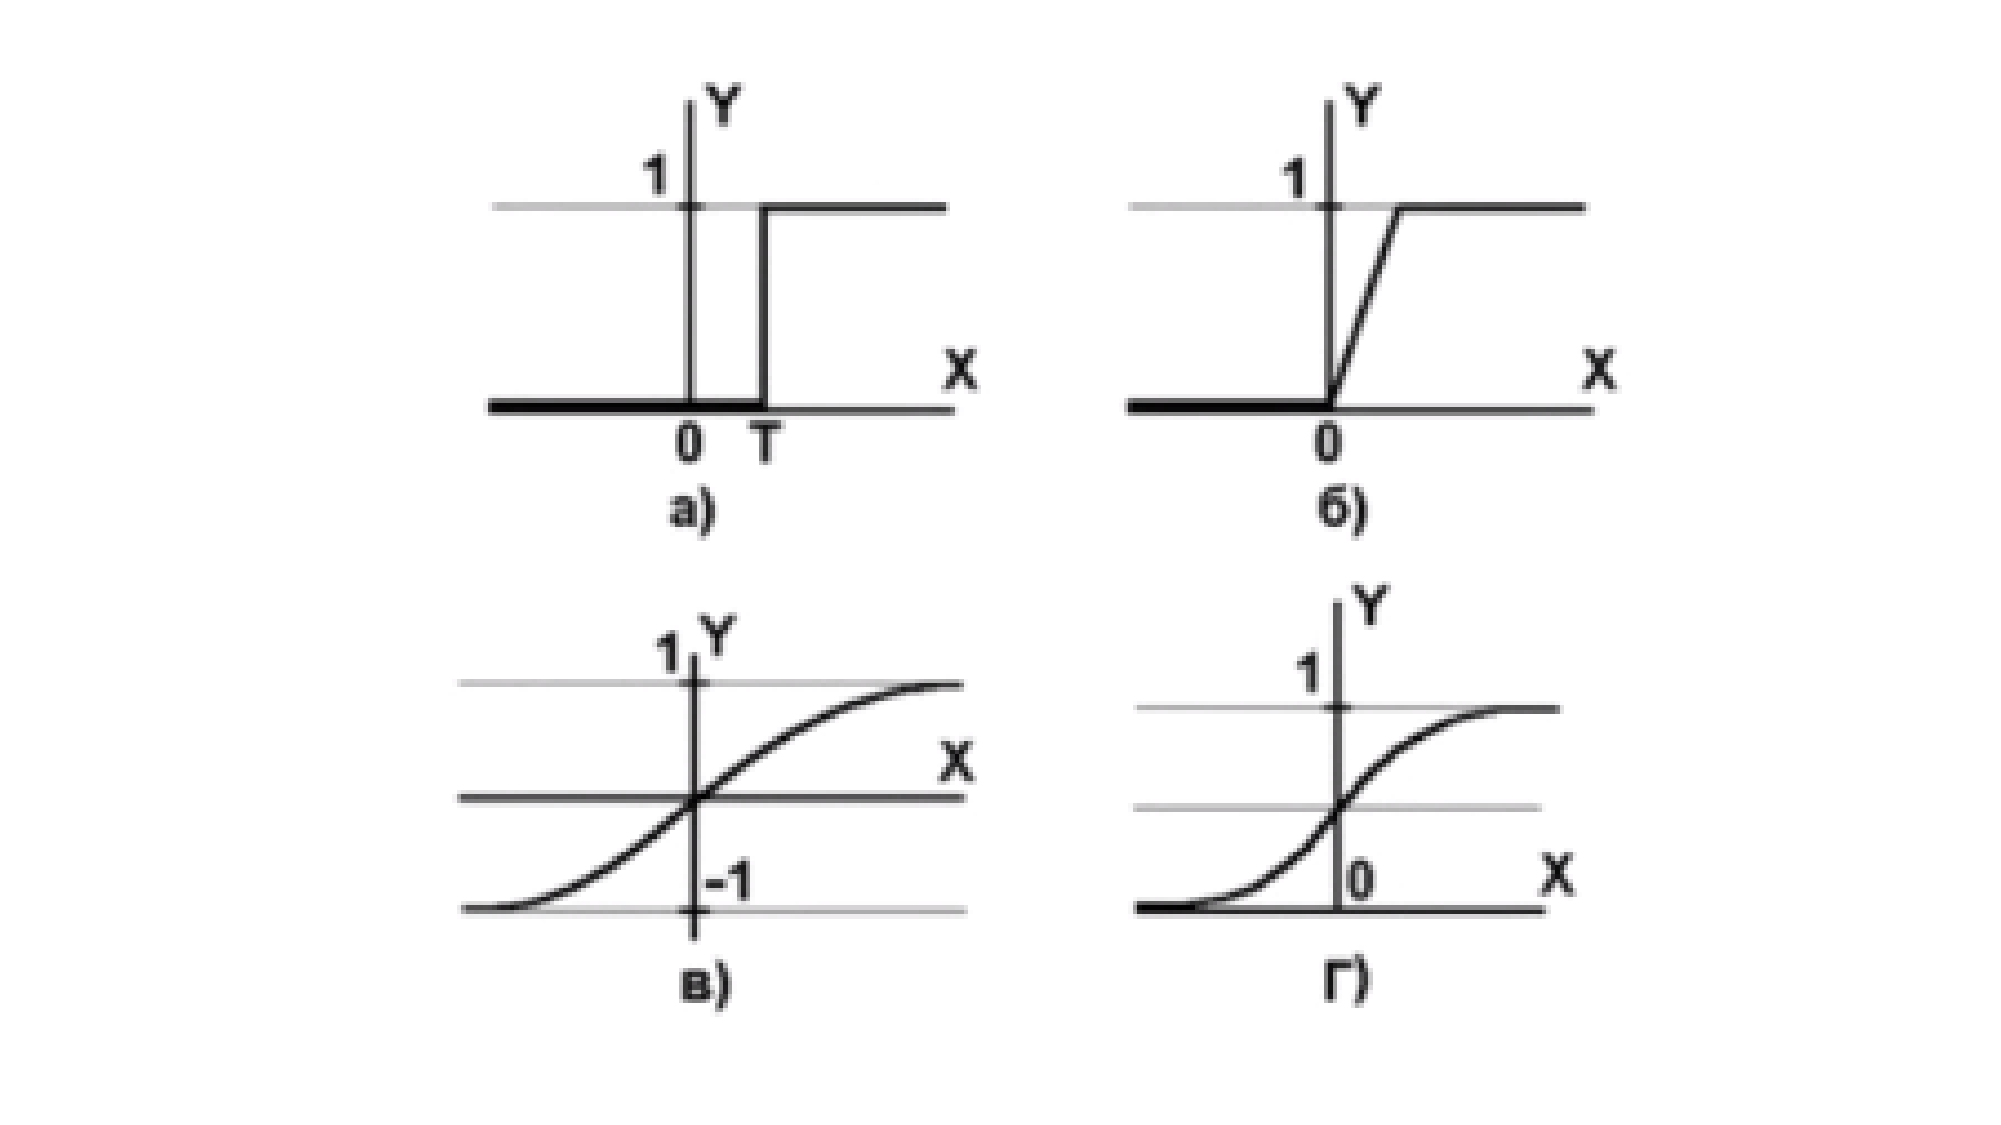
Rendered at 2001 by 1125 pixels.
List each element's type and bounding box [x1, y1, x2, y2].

list [128, 25, 1947, 1115]
